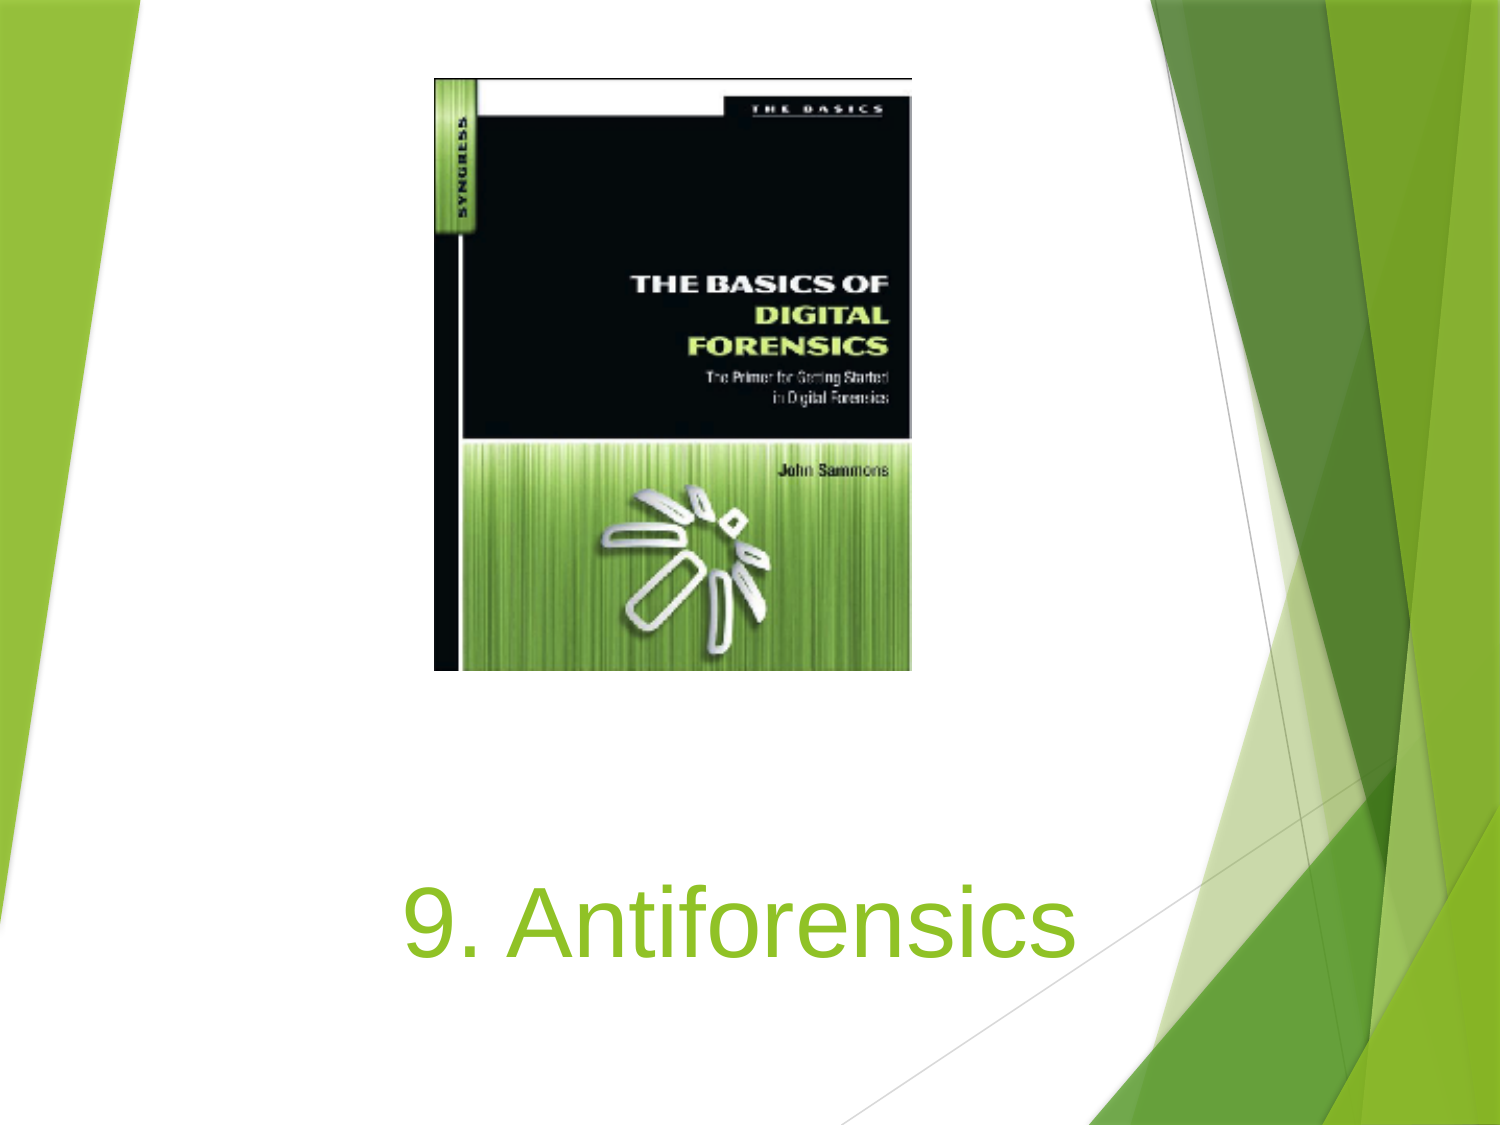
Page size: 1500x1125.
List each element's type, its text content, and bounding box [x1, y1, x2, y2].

picture [433, 78, 912, 671]
title 9. Antiforensics [60, 99, 1420, 985]
